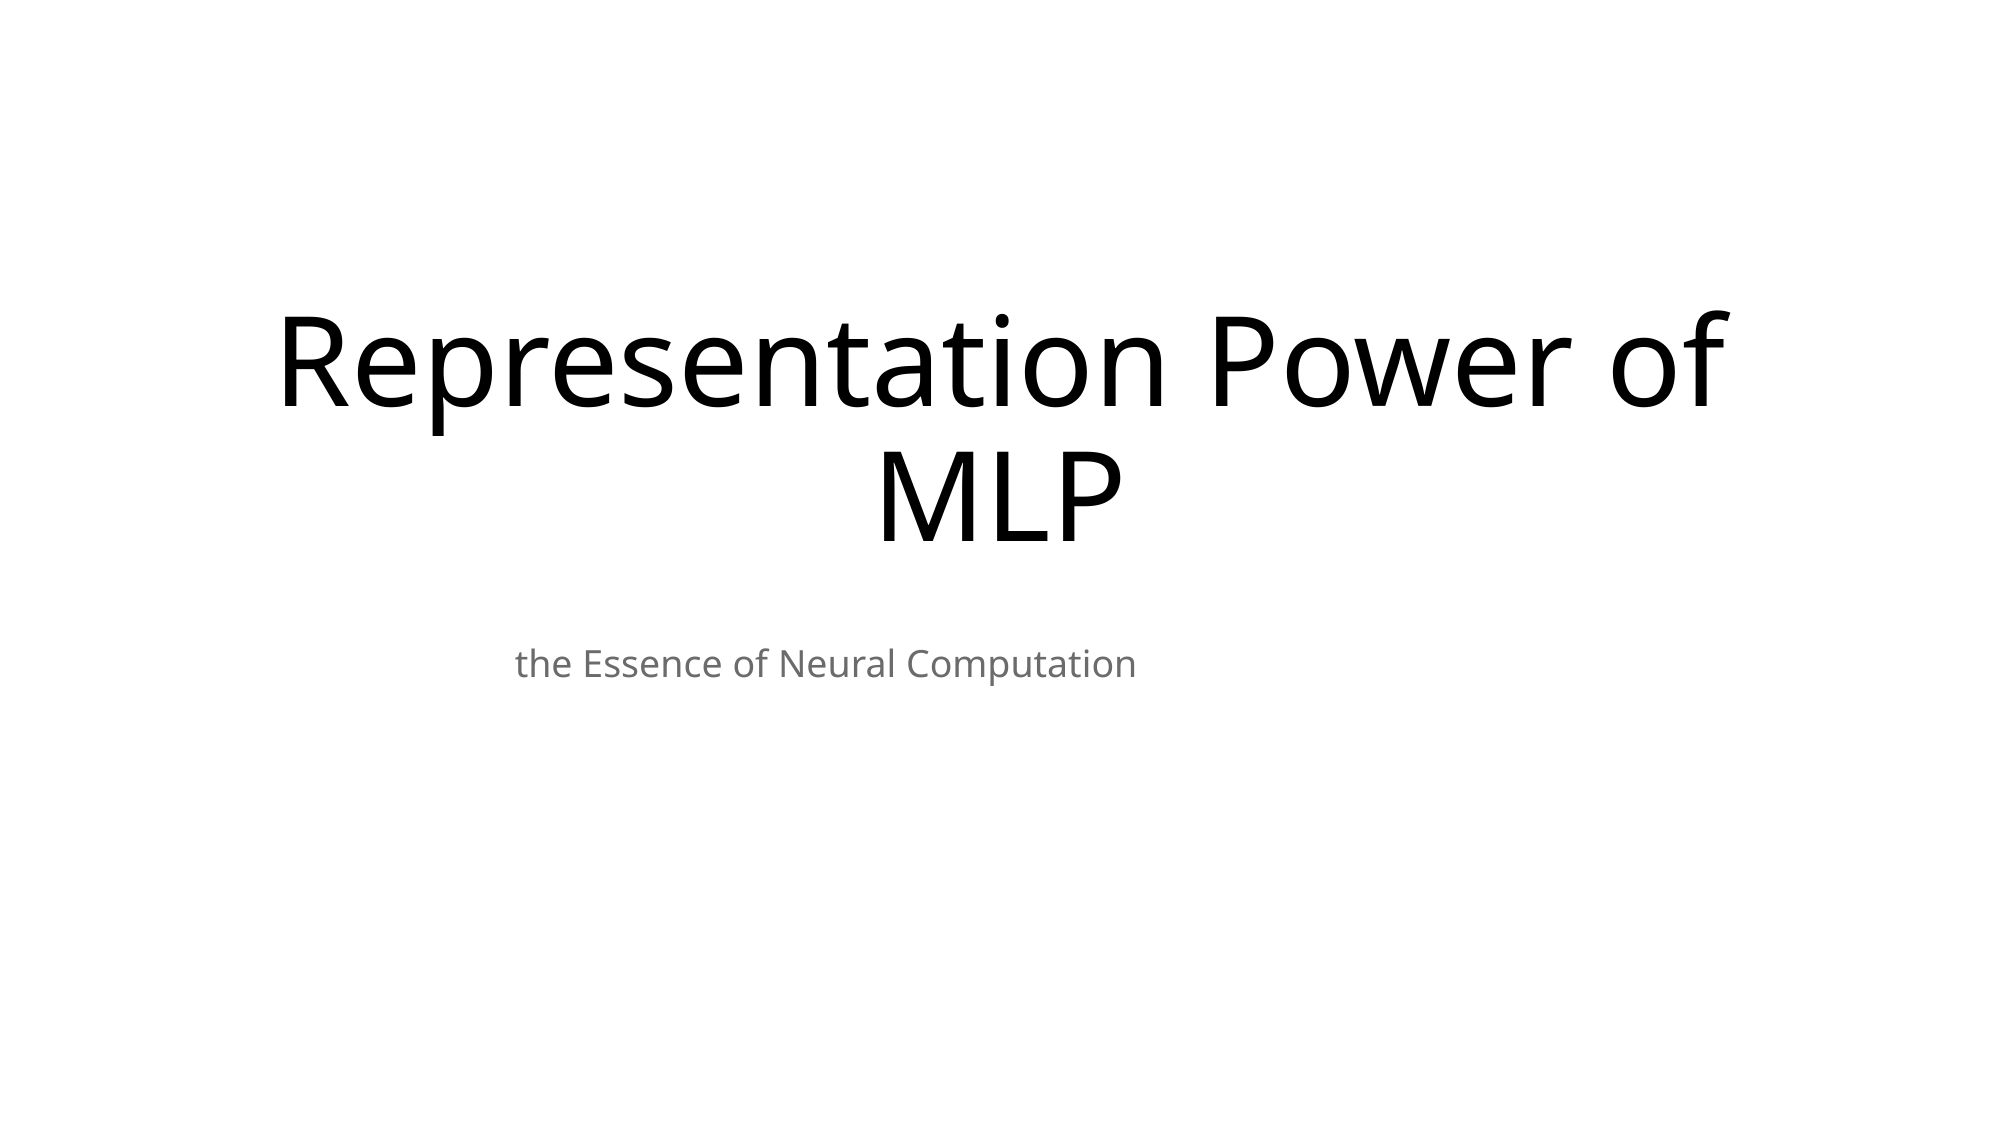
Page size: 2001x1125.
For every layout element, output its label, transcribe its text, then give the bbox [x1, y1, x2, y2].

title Representation Power of MLP [249, 184, 1750, 576]
text_box the Essence of Neural Computation [500, 632, 1500, 693]
subtitle [249, 590, 1750, 863]
